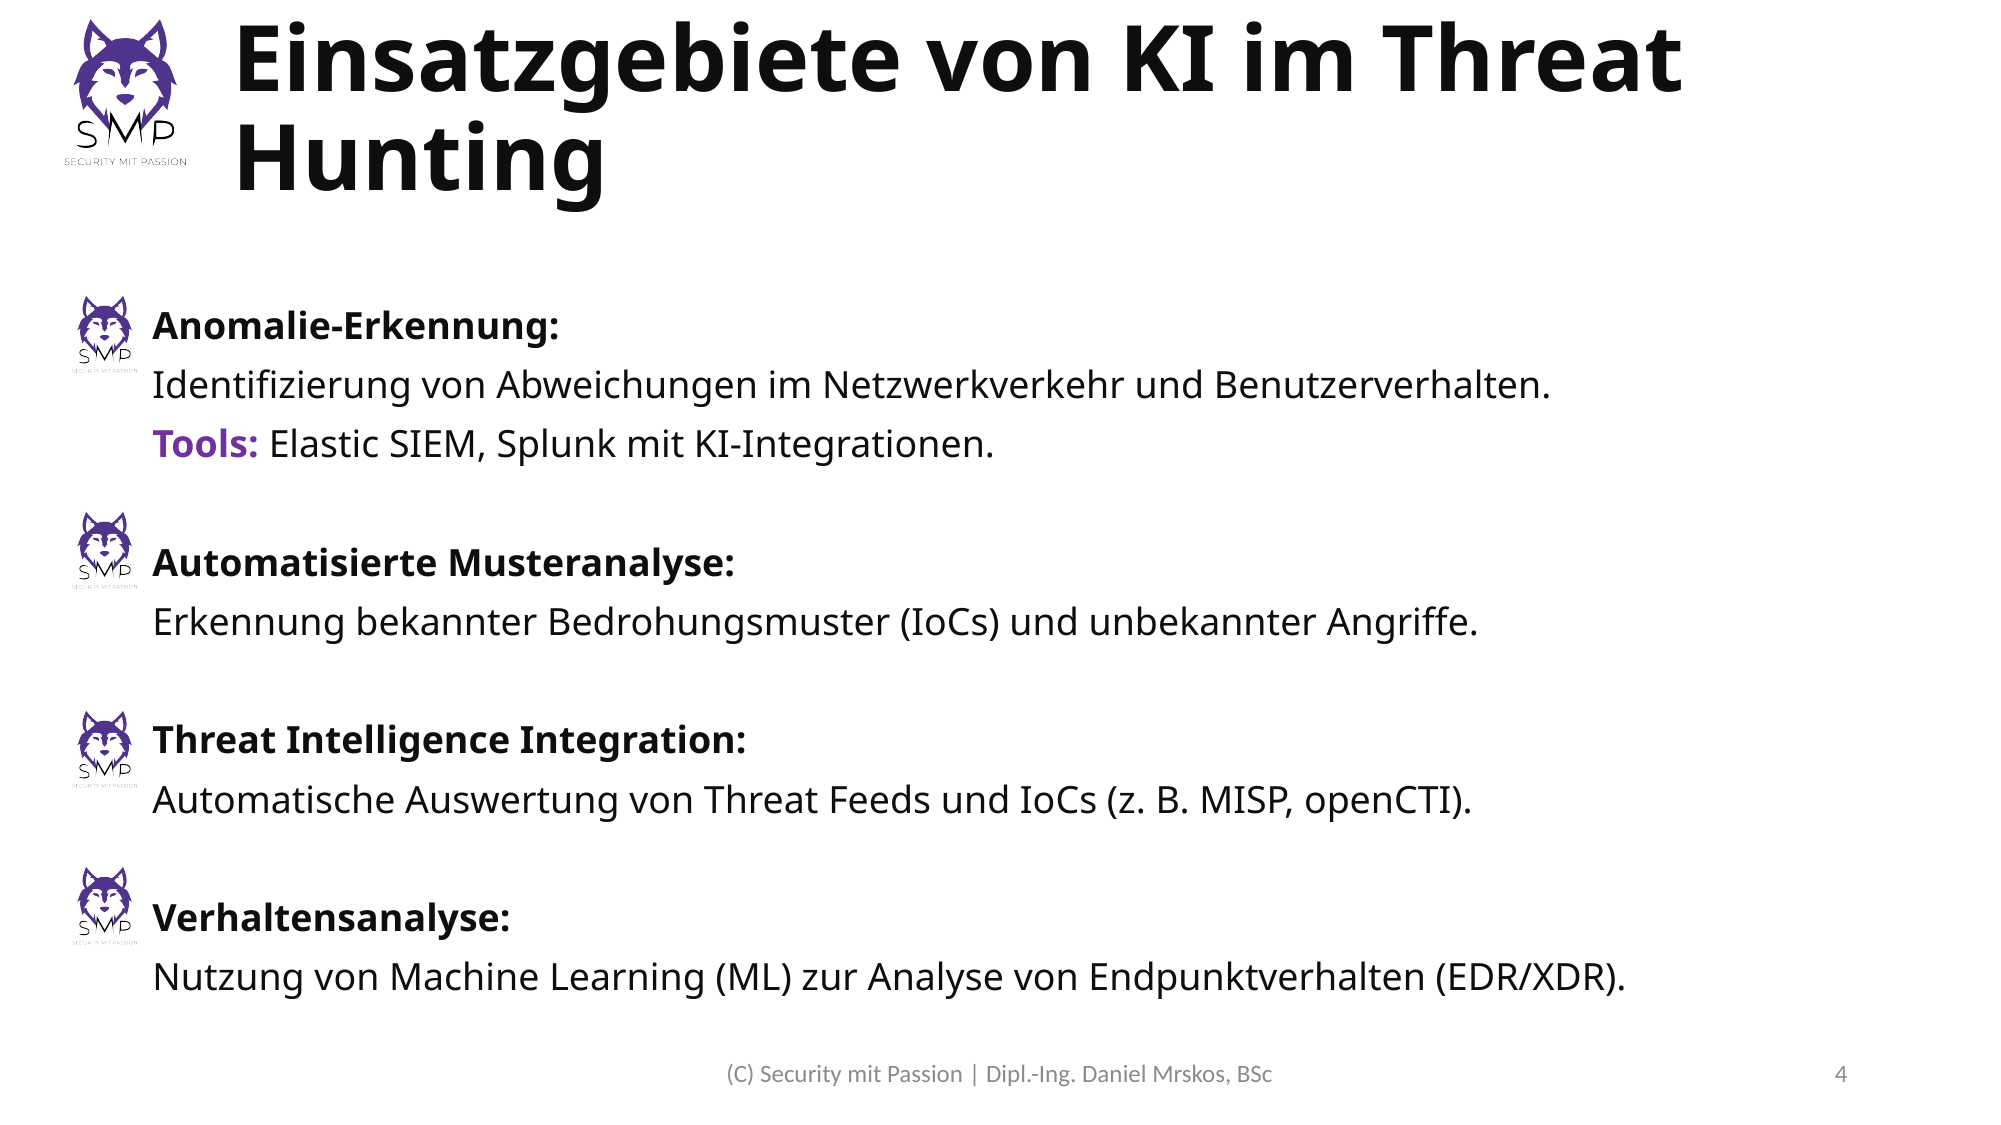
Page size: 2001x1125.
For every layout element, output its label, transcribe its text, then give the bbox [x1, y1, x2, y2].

picture [55, 285, 154, 384]
slide_number 4 [1412, 1042, 1863, 1103]
footer (C) Security mit Passion | Dipl.-Ing. Daniel Mrskos, BSc [662, 1042, 1338, 1103]
picture [55, 501, 154, 599]
picture [55, 700, 154, 798]
list Anomalie-Erkennung: Identifizierung von Abweichungen im Netzwerkverkehr und Benutzerverhalten. Tools: Elastic SIEM, Splunk mit KI-Integrationen. Automatisierte Musteranalyse: Erkennung bekannter Bedrohungsmuster (IoCs) und unbekannter Angriffe. Threat Intelligence Integration: Automatische Auswertung von Threat Feeds und IoCs (z. B. MISP, openCTI). Verhaltensanalyse: Nutzung von Machine Learning (ML) zur Analyse von Endpunktverhalten (EDR/XDR). [137, 299, 1863, 1014]
picture [55, 856, 154, 955]
title Einsatzgebiete von KI im Threat Hunting [217, 3, 1943, 221]
picture [32, 0, 218, 185]
